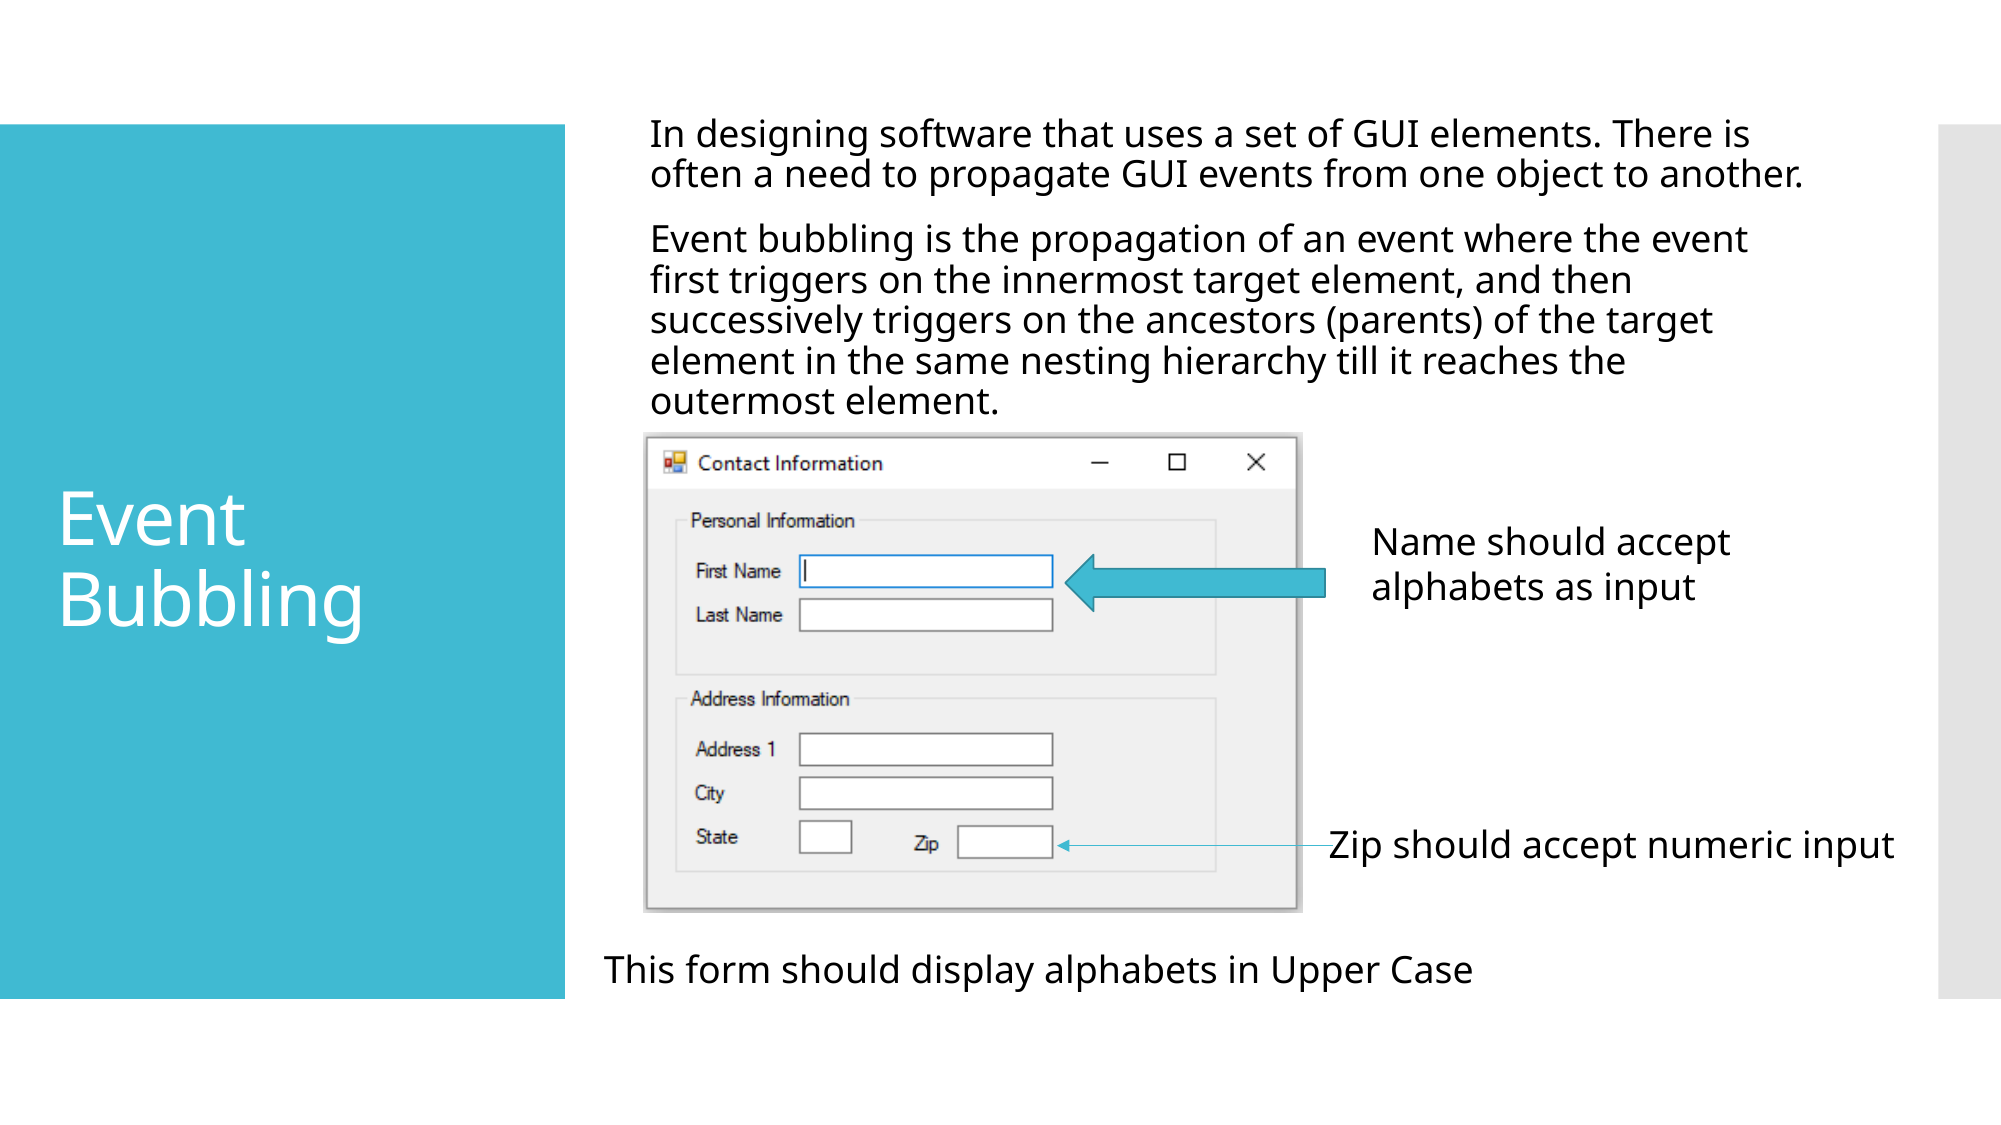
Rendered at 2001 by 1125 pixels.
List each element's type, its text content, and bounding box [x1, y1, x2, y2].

title Event Bubbling [41, 184, 525, 940]
list In designing software that uses a set of GUI elements. There is often a need to propagate GUI events from one object to another. Event bubbling is the propagation of an event where the event first triggers on the innermost target element, and then successively triggers on the ancestors (parents) of the target element in the same nesting hierarchy till it reaches the outermost element. [634, 141, 1835, 396]
text_box This form should display alphabets in Upper Case [589, 939, 1490, 999]
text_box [643, 432, 1877, 914]
